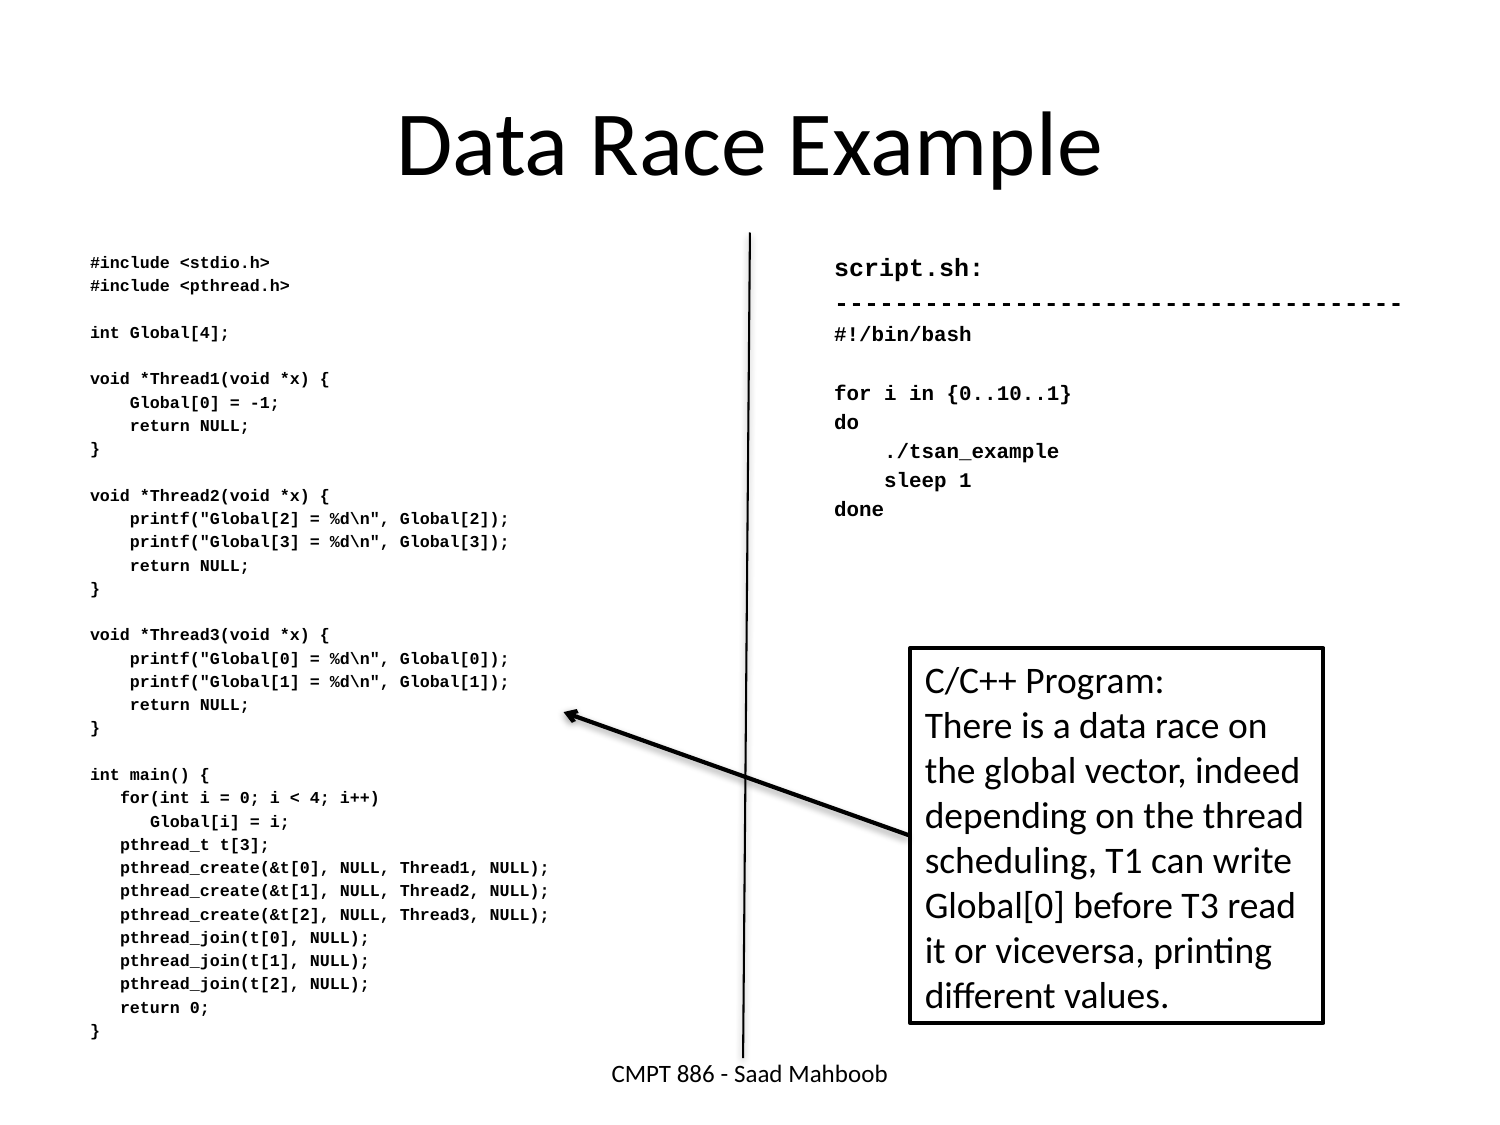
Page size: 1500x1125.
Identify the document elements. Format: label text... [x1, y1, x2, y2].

list #include <stdio.h> #include <pthread.h> int Global[4]; void *Thread1(void *x) { Global[0] = -1; return NULL; } void *Thread2(void *x) { printf("Global[2] = %d\n", Global[2]); printf("Global[3] = %d\n", Global[3]); return NULL; } void *Thread3(void *x) { printf("Global[0] = %d\n", Global[0]); printf("Global[1] = %d\n", Global[1]); return NULL; } int main() { for(int i = 0; i < 4; i++) Global[i] = i; pthread_t t[3]; pthread_create(&t[0], NULL, Thread1, NULL); pthread_create(&t[1], NULL, Thread2, NULL); pthread_create(&t[2], NULL, Thread3, NULL); pthread_join(t[0], NULL); pthread_join(t[1], NULL); pthread_join(t[2], NULL); return 0; } [75, 244, 730, 987]
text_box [742, 232, 751, 710]
text_box C/C++ Program: There is a data race on the global vector, indeed depending on the thread scheduling, T1 can write Global[0] before T3 read it or viceversa, printing different values. [909, 648, 1324, 1023]
text_box script.sh: -------------------------------------- #!/bin/bash for i in {0..10..1} do ./tsan_example sleep 1 done [819, 244, 1425, 1059]
title Data Race Example [75, 45, 1425, 233]
footer CMPT 886 - Saad Mahboob [512, 1042, 988, 1103]
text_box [742, 847, 751, 1059]
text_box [563, 711, 911, 838]
